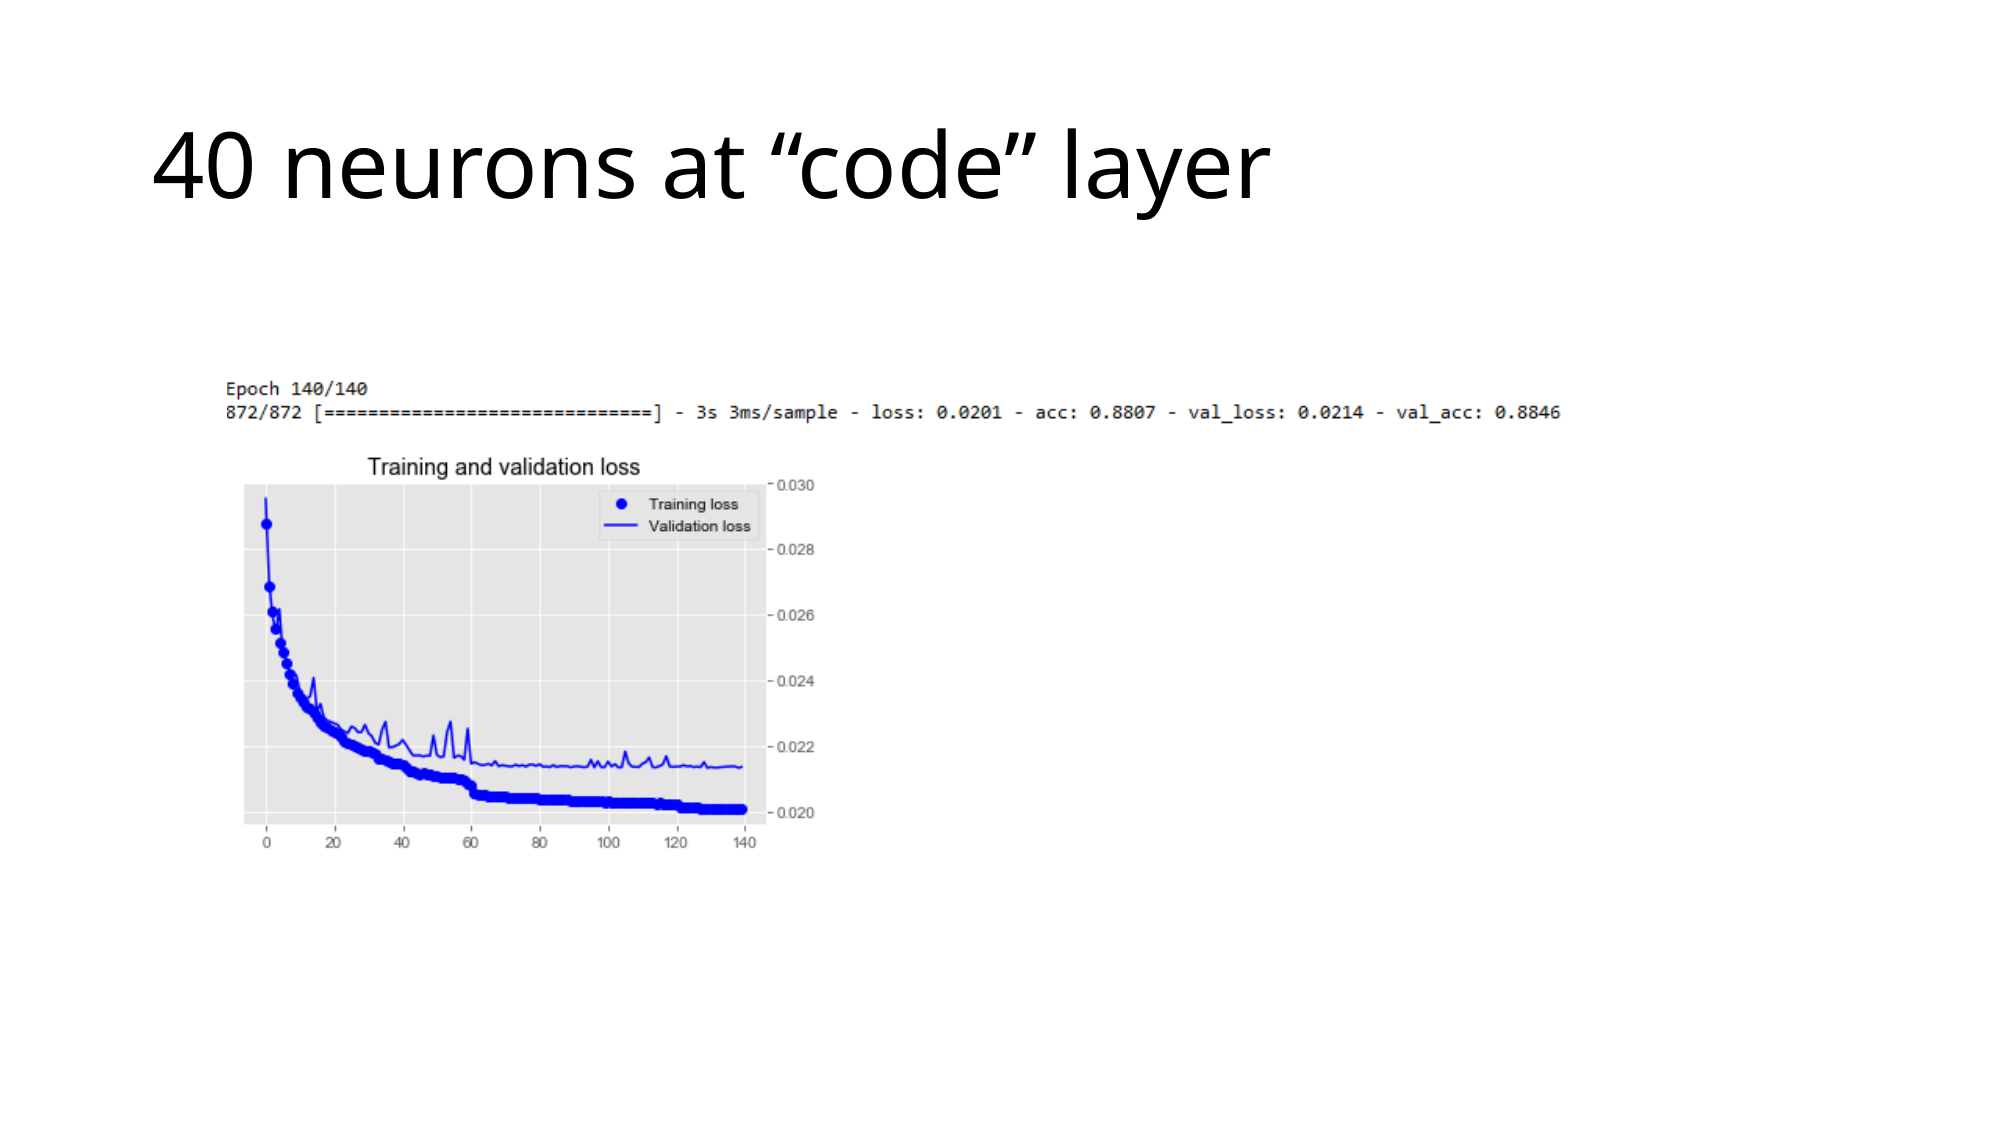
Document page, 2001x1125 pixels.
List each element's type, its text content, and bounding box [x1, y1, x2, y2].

title 40 neurons at “code” layer [137, 59, 1863, 278]
picture [227, 378, 1575, 856]
